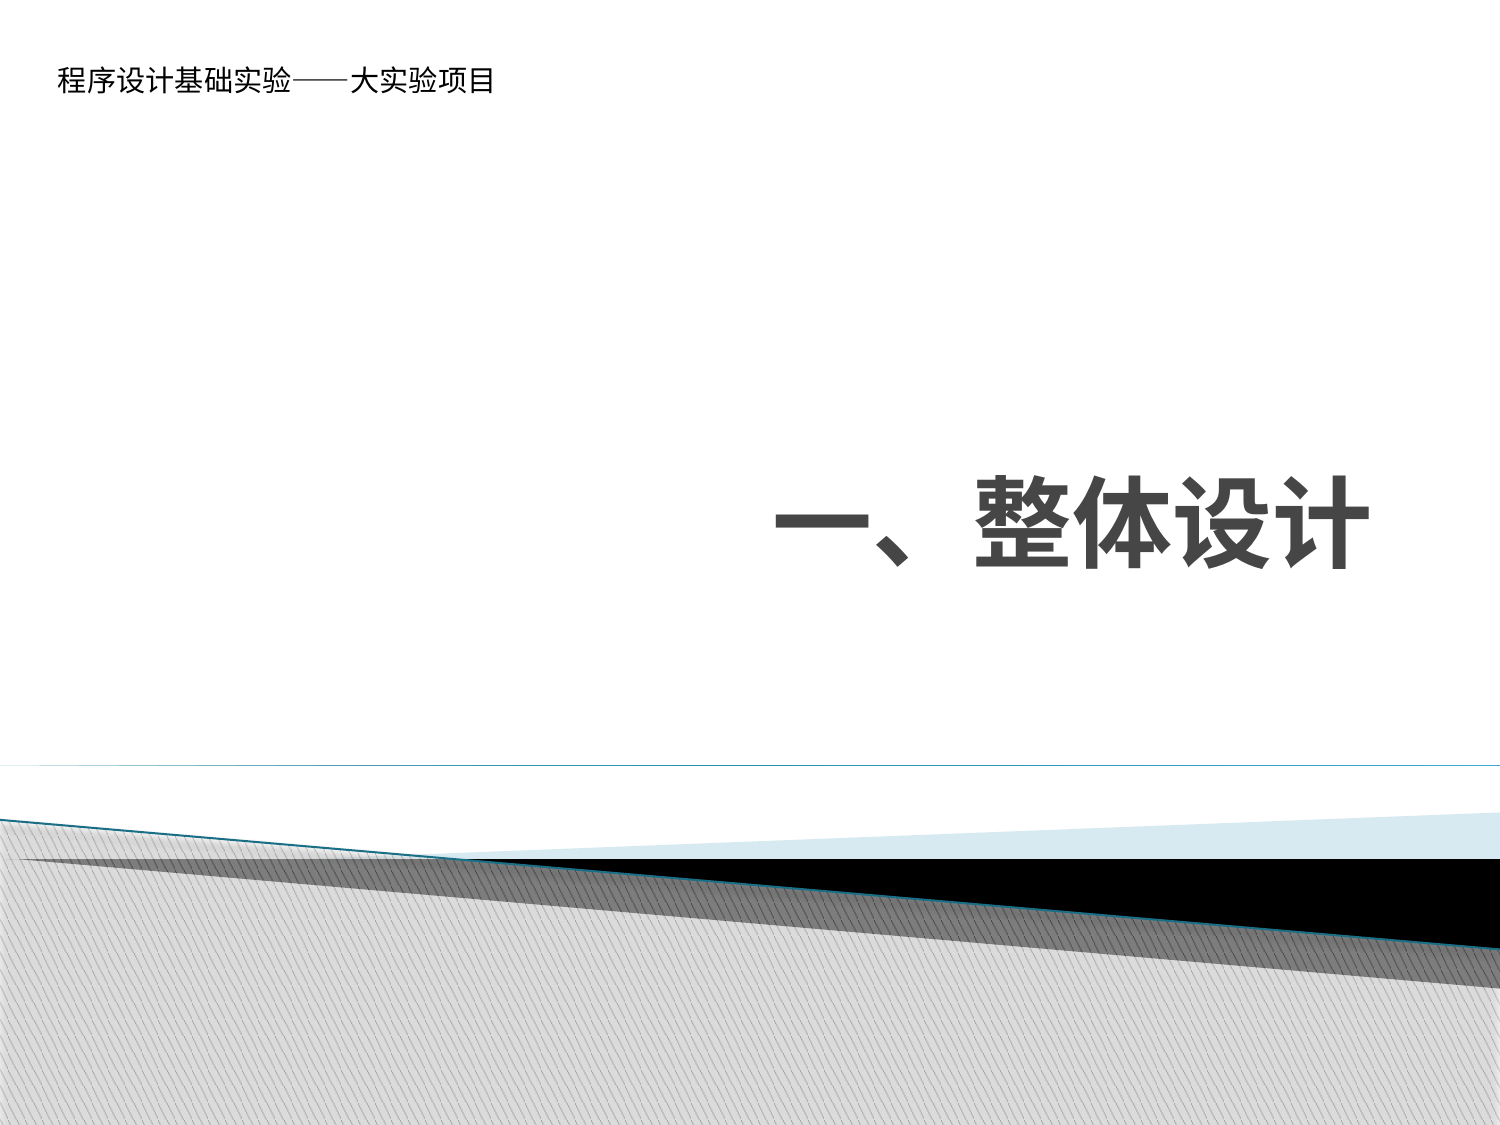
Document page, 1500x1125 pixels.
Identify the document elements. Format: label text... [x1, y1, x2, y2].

title 一、整体设计 [112, 287, 1388, 588]
picture [5, 859, 1500, 989]
